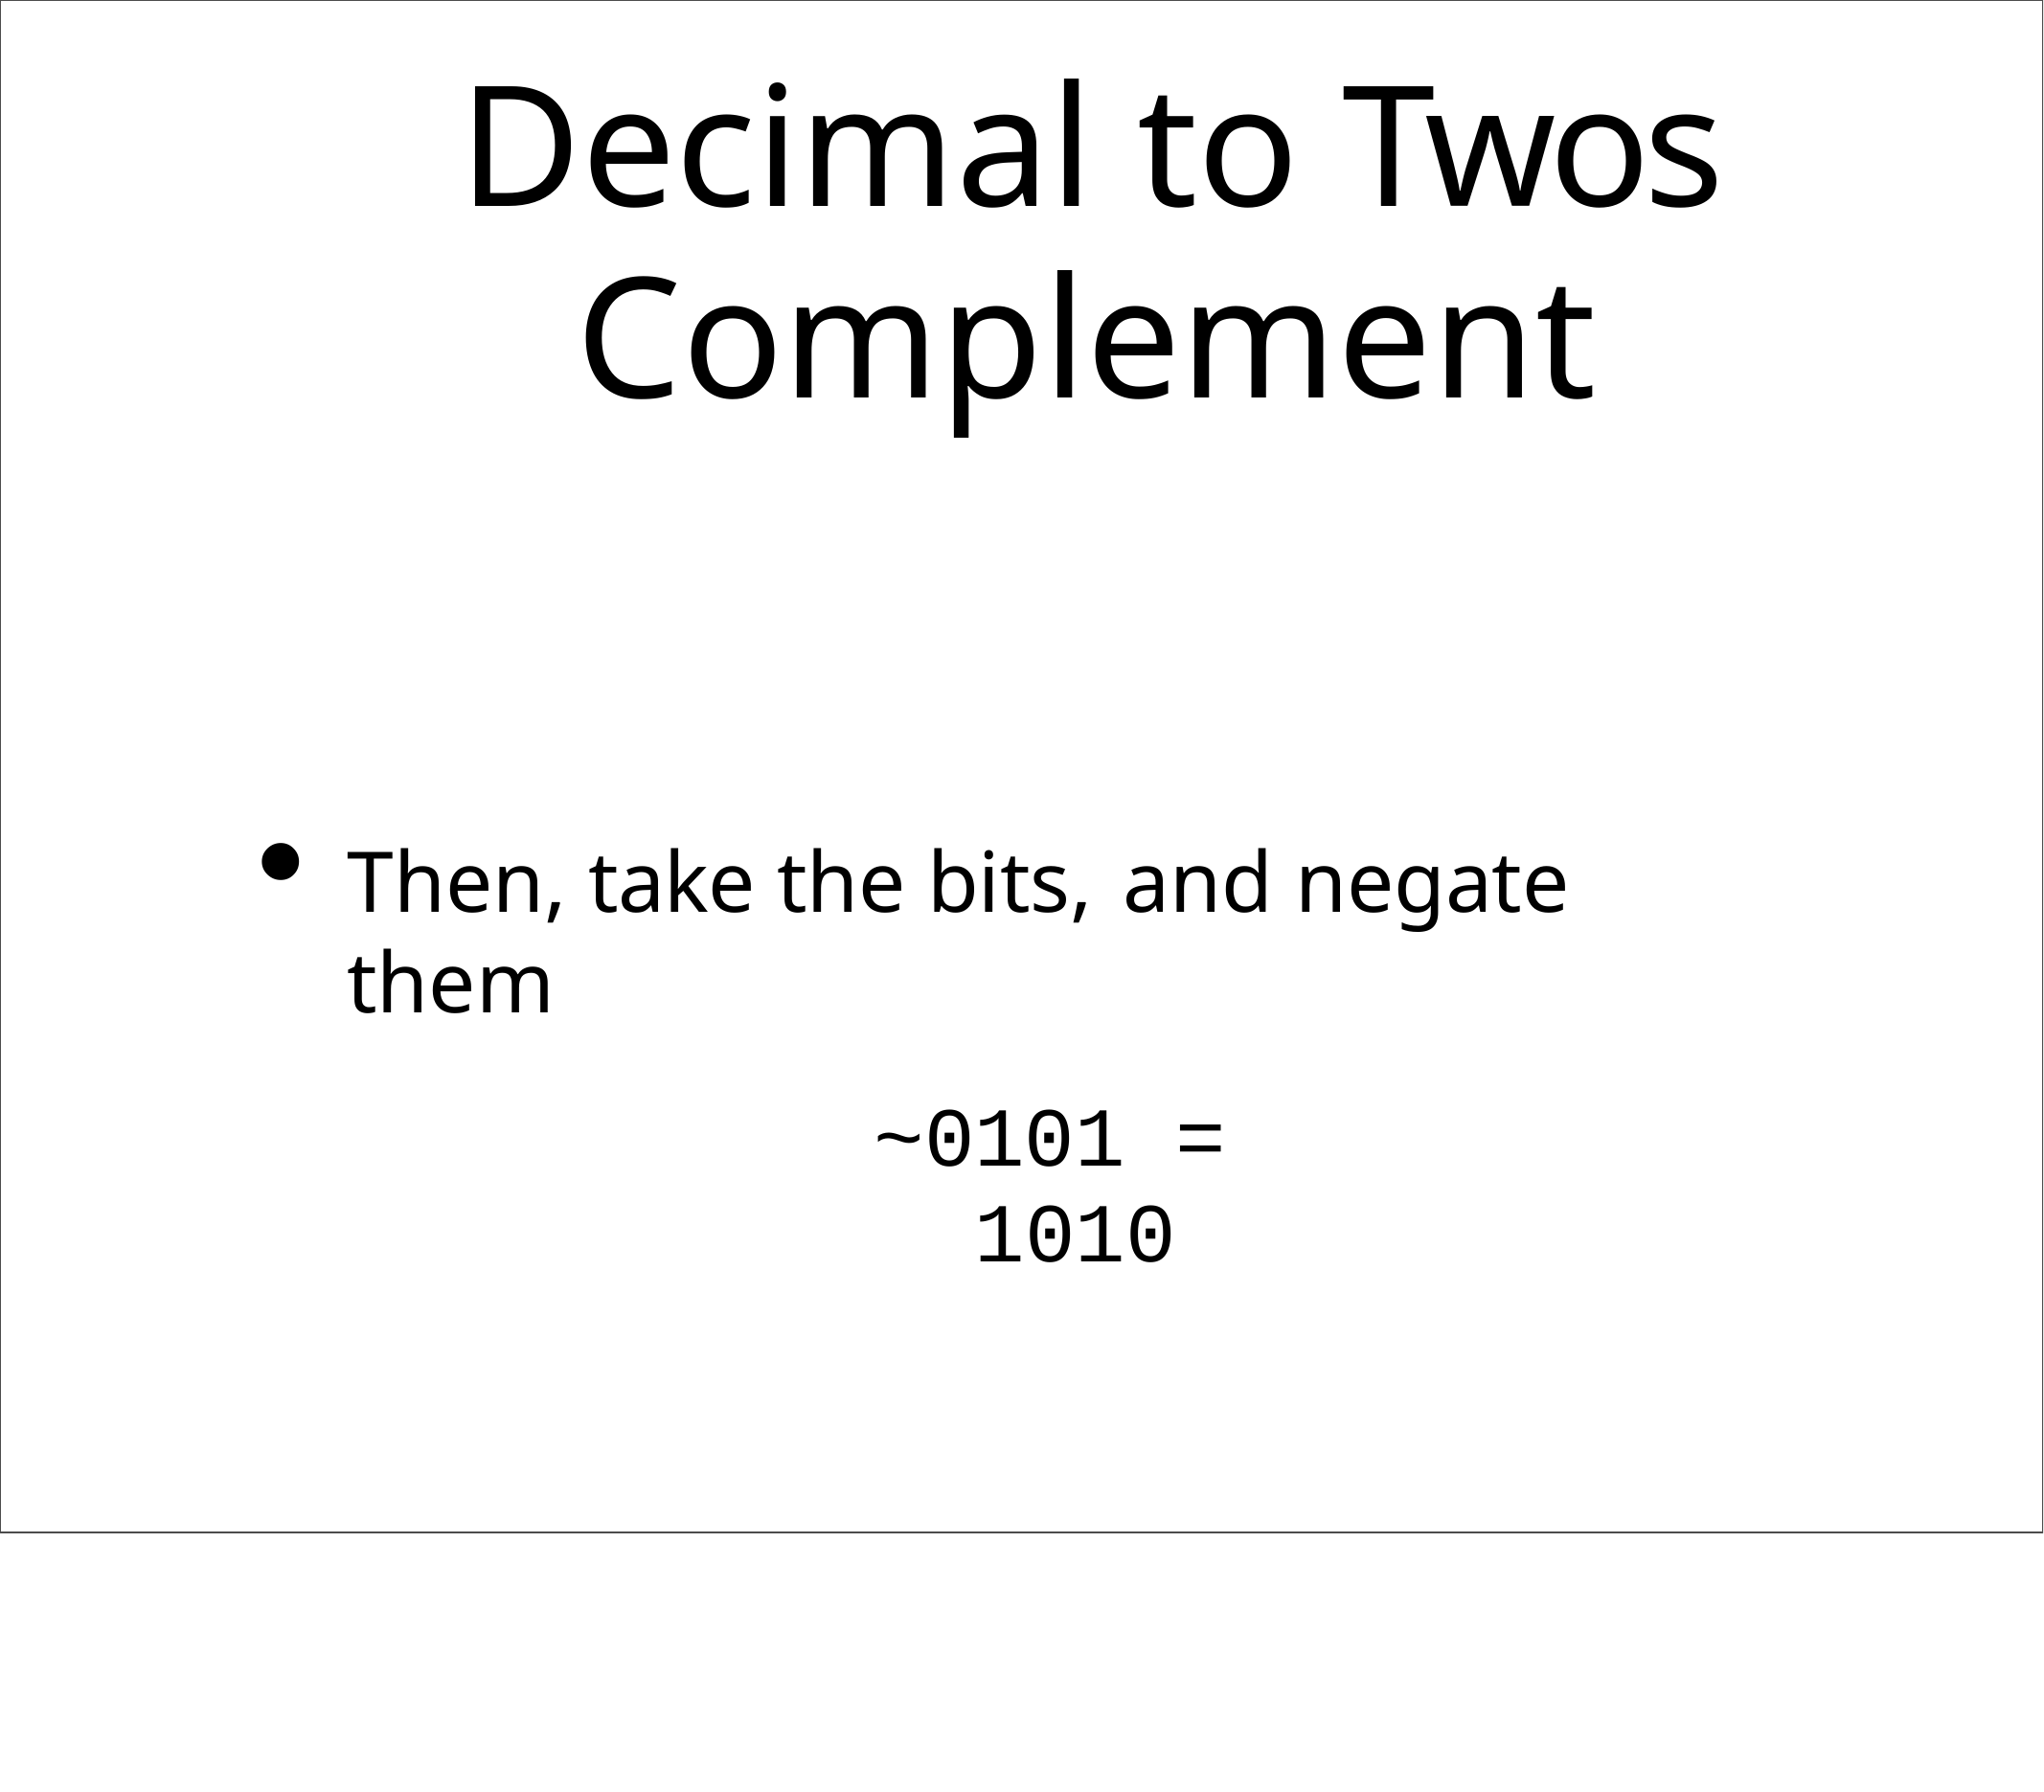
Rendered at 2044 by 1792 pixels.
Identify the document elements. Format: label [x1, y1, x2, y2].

text_box [0, 0, 2044, 1532]
